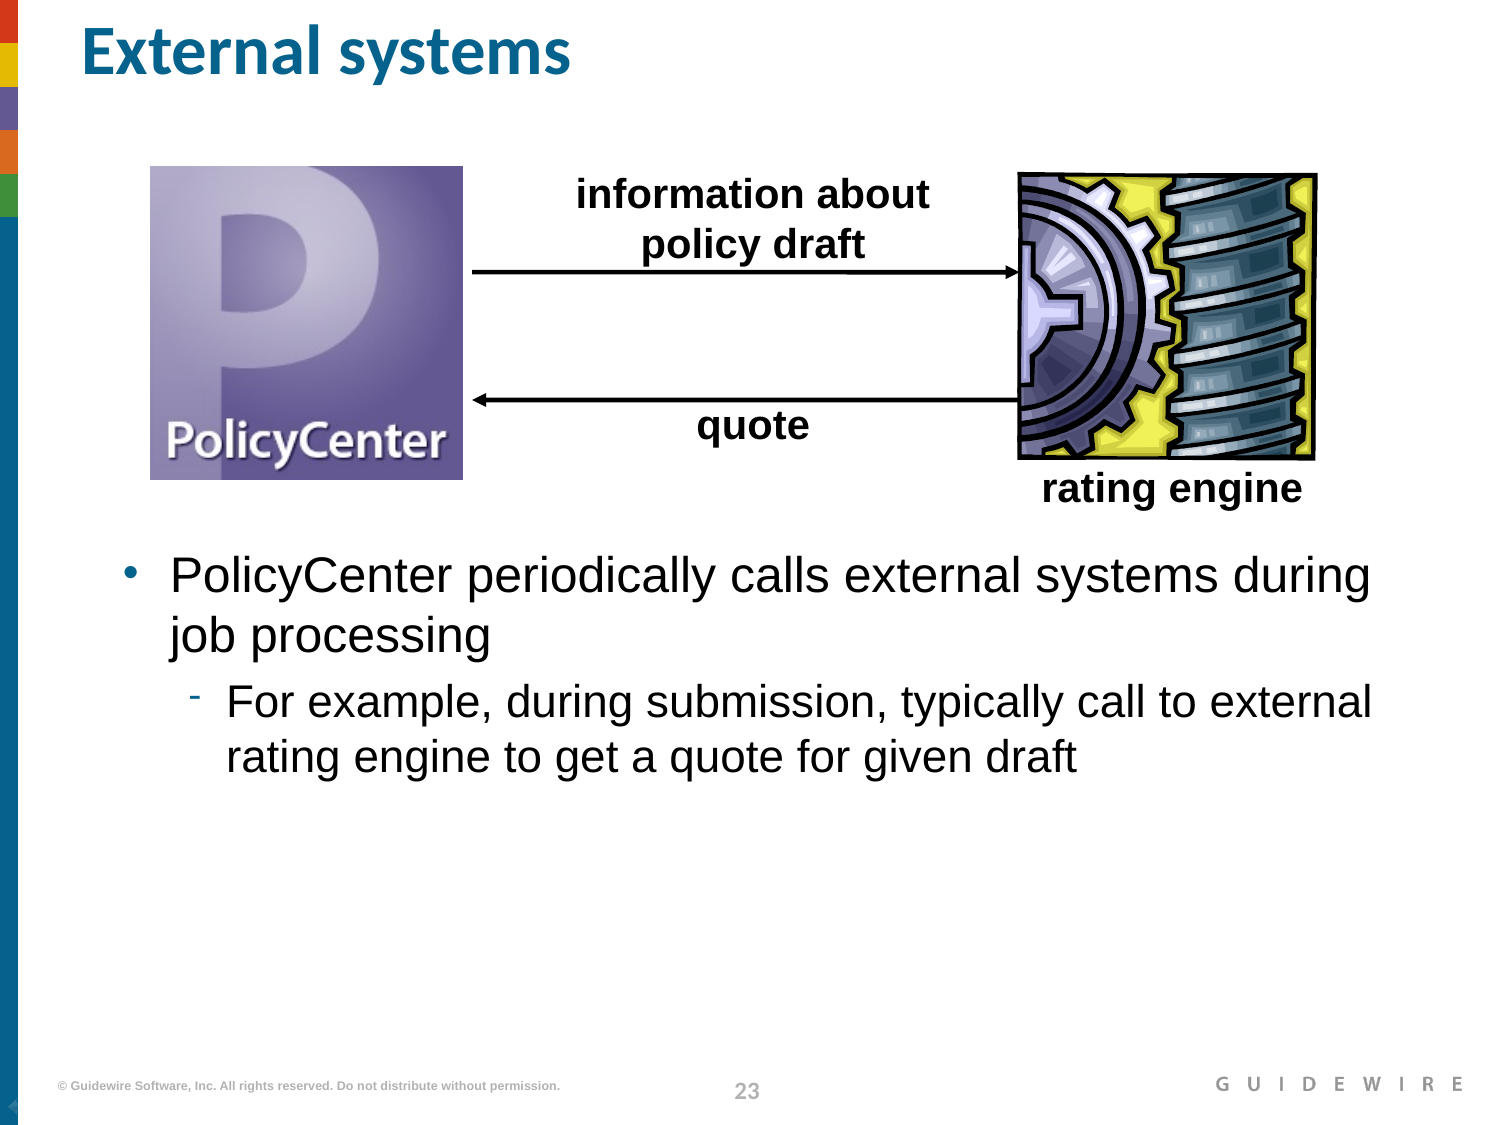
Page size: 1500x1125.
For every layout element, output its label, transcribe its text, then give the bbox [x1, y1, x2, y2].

text_box information about policy draft [562, 167, 944, 268]
text_box rating engine [1008, 460, 1337, 511]
picture [0, 0, 18, 216]
picture [1215, 1073, 1480, 1096]
text_box quote [563, 398, 944, 449]
title External systems [81, 19, 1446, 142]
picture [10, 1101, 18, 1111]
text_box [472, 393, 563, 407]
text_box [472, 265, 1012, 279]
list PolicyCenter periodically calls external systems during job processing For example, during submission, typically call to external rating engine to get a quote for given draft [122, 542, 1400, 830]
picture [1017, 166, 1323, 466]
picture [149, 166, 463, 480]
